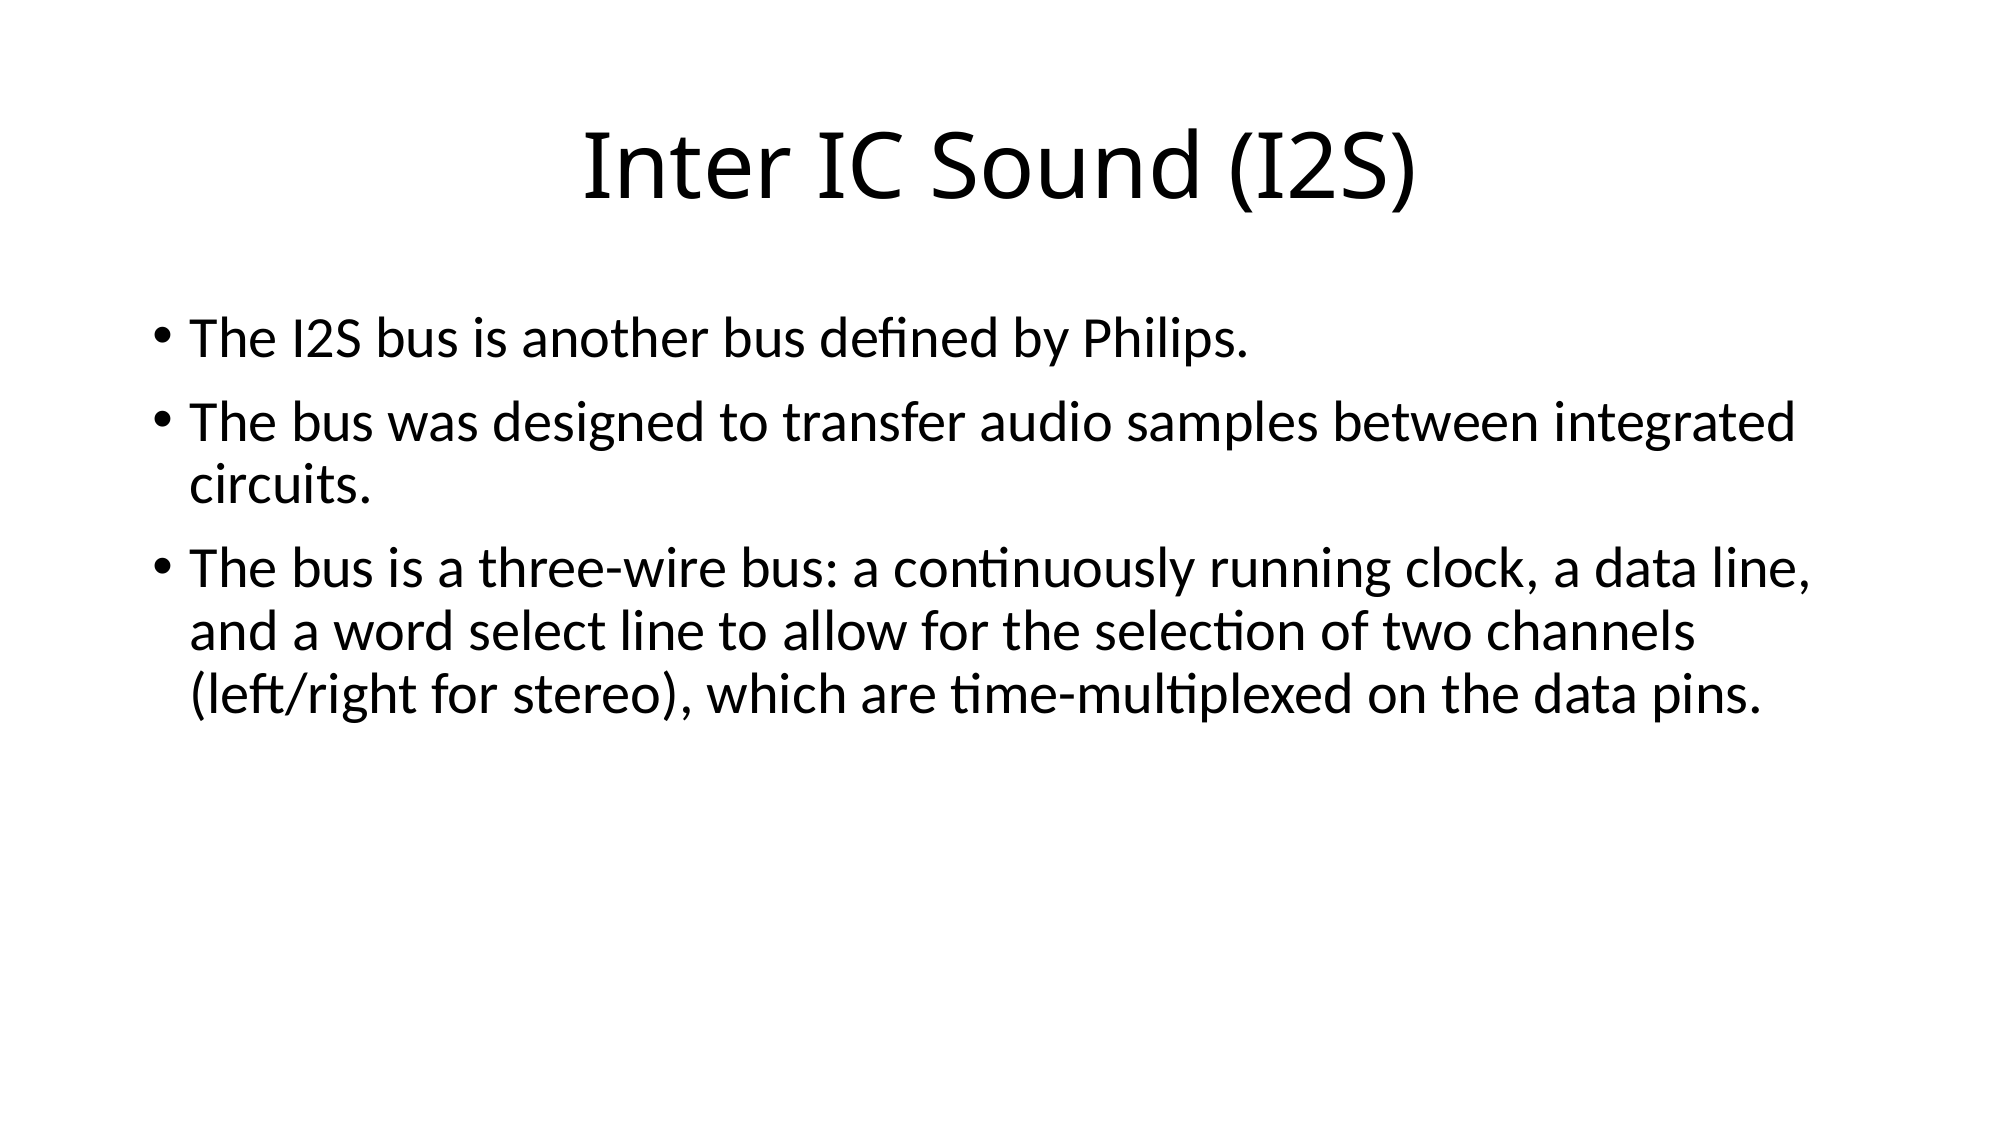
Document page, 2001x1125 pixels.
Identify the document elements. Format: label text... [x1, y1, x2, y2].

title Inter IC Sound (I2S) [137, 59, 1863, 278]
list The I2S bus is another bus defined by Philips. The bus was designed to transfer audio samples between integrated circuits. The bus is a three-wire bus: a continuously running clock, a data line, and a word select line to allow for the selection of two channels (left/right for stereo), which are time-multiplexed on the data pins. [137, 299, 1863, 1014]
